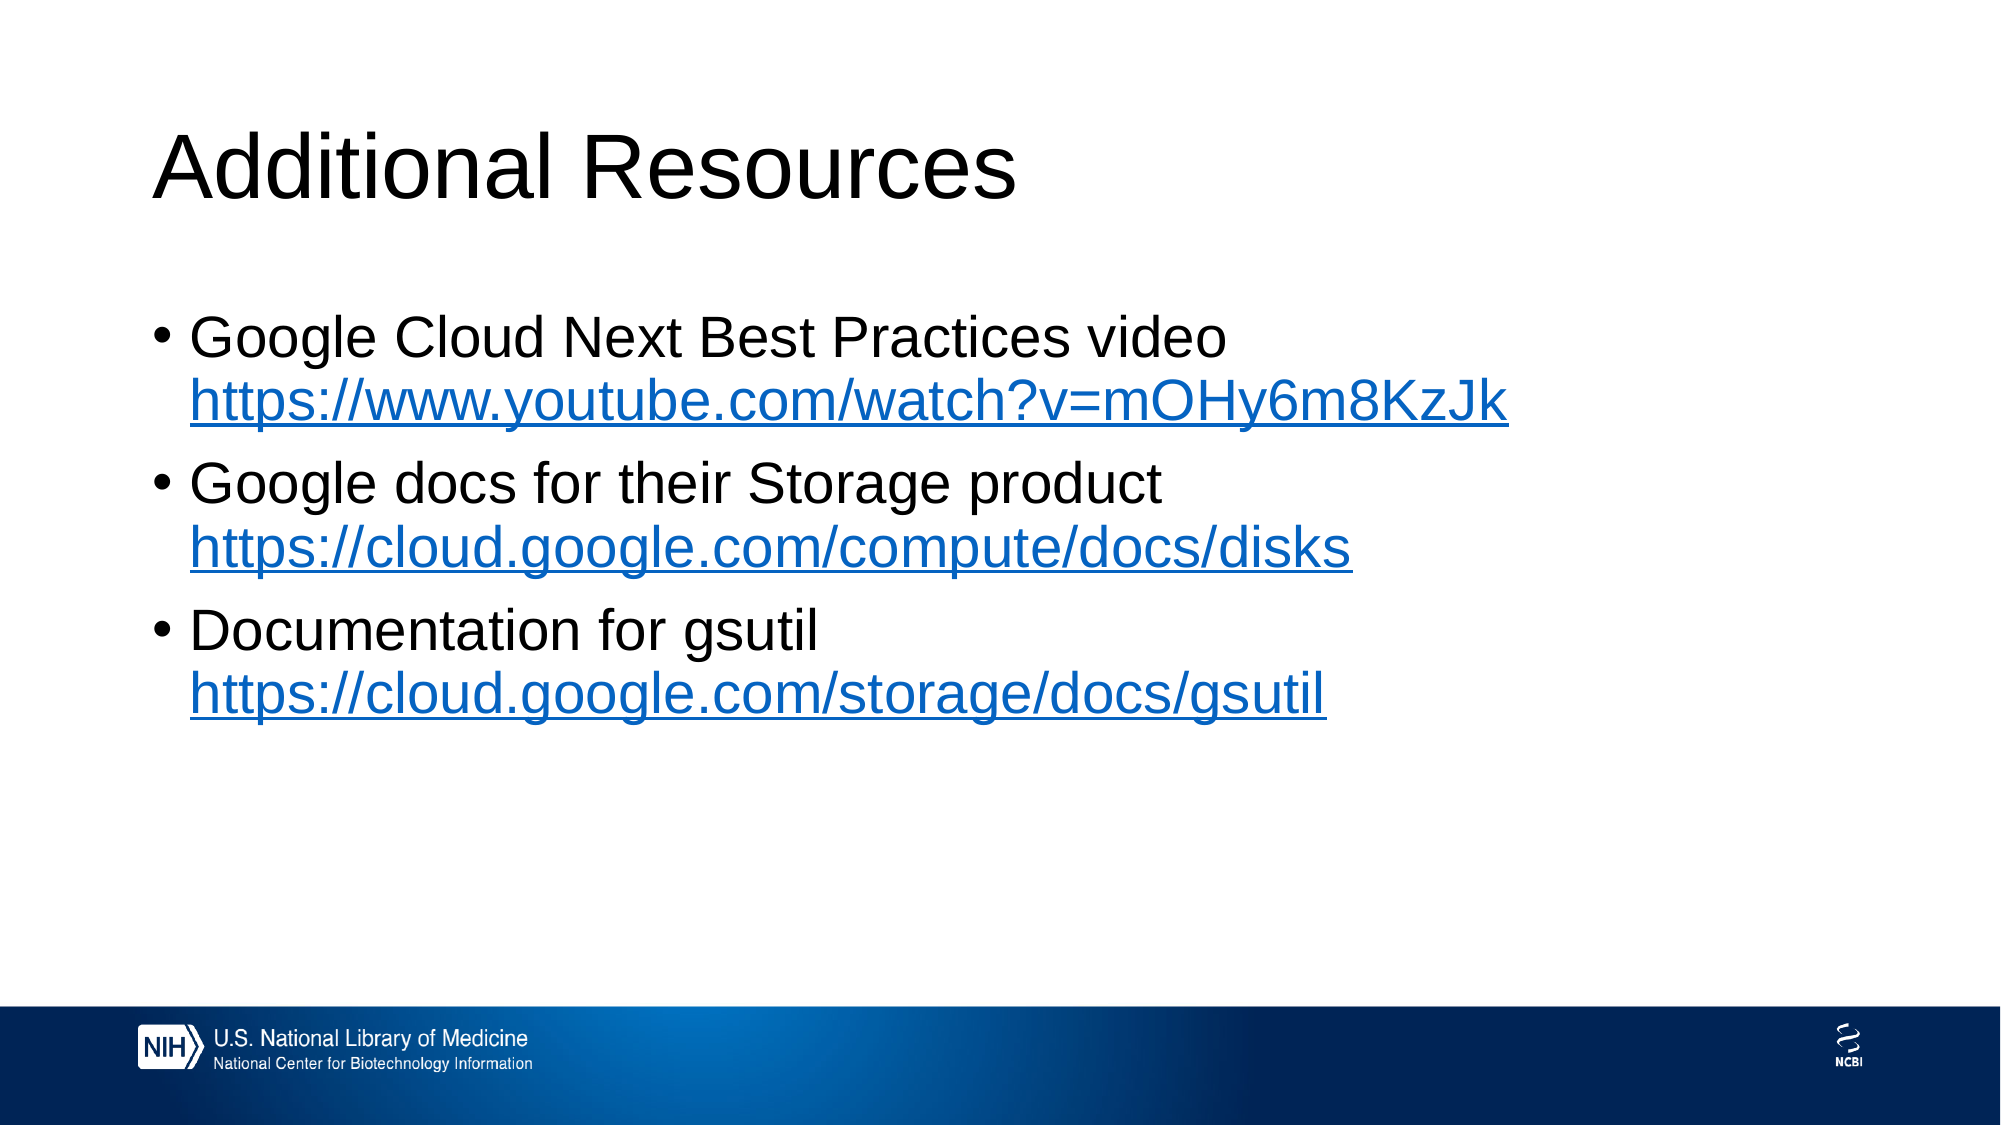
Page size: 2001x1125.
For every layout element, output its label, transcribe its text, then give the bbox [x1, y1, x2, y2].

title Additional Resources [137, 59, 1863, 278]
picture [0, 0, 2001, 1125]
list Google Cloud Next Best Practices video https://www.youtube.com/watch?v=mOHy6m8KzJk Google docs for their Storage product https://cloud.google.com/compute/docs/disks Documentation for gsutil https://cloud.google.com/storage/docs/gsutil [137, 299, 1863, 933]
